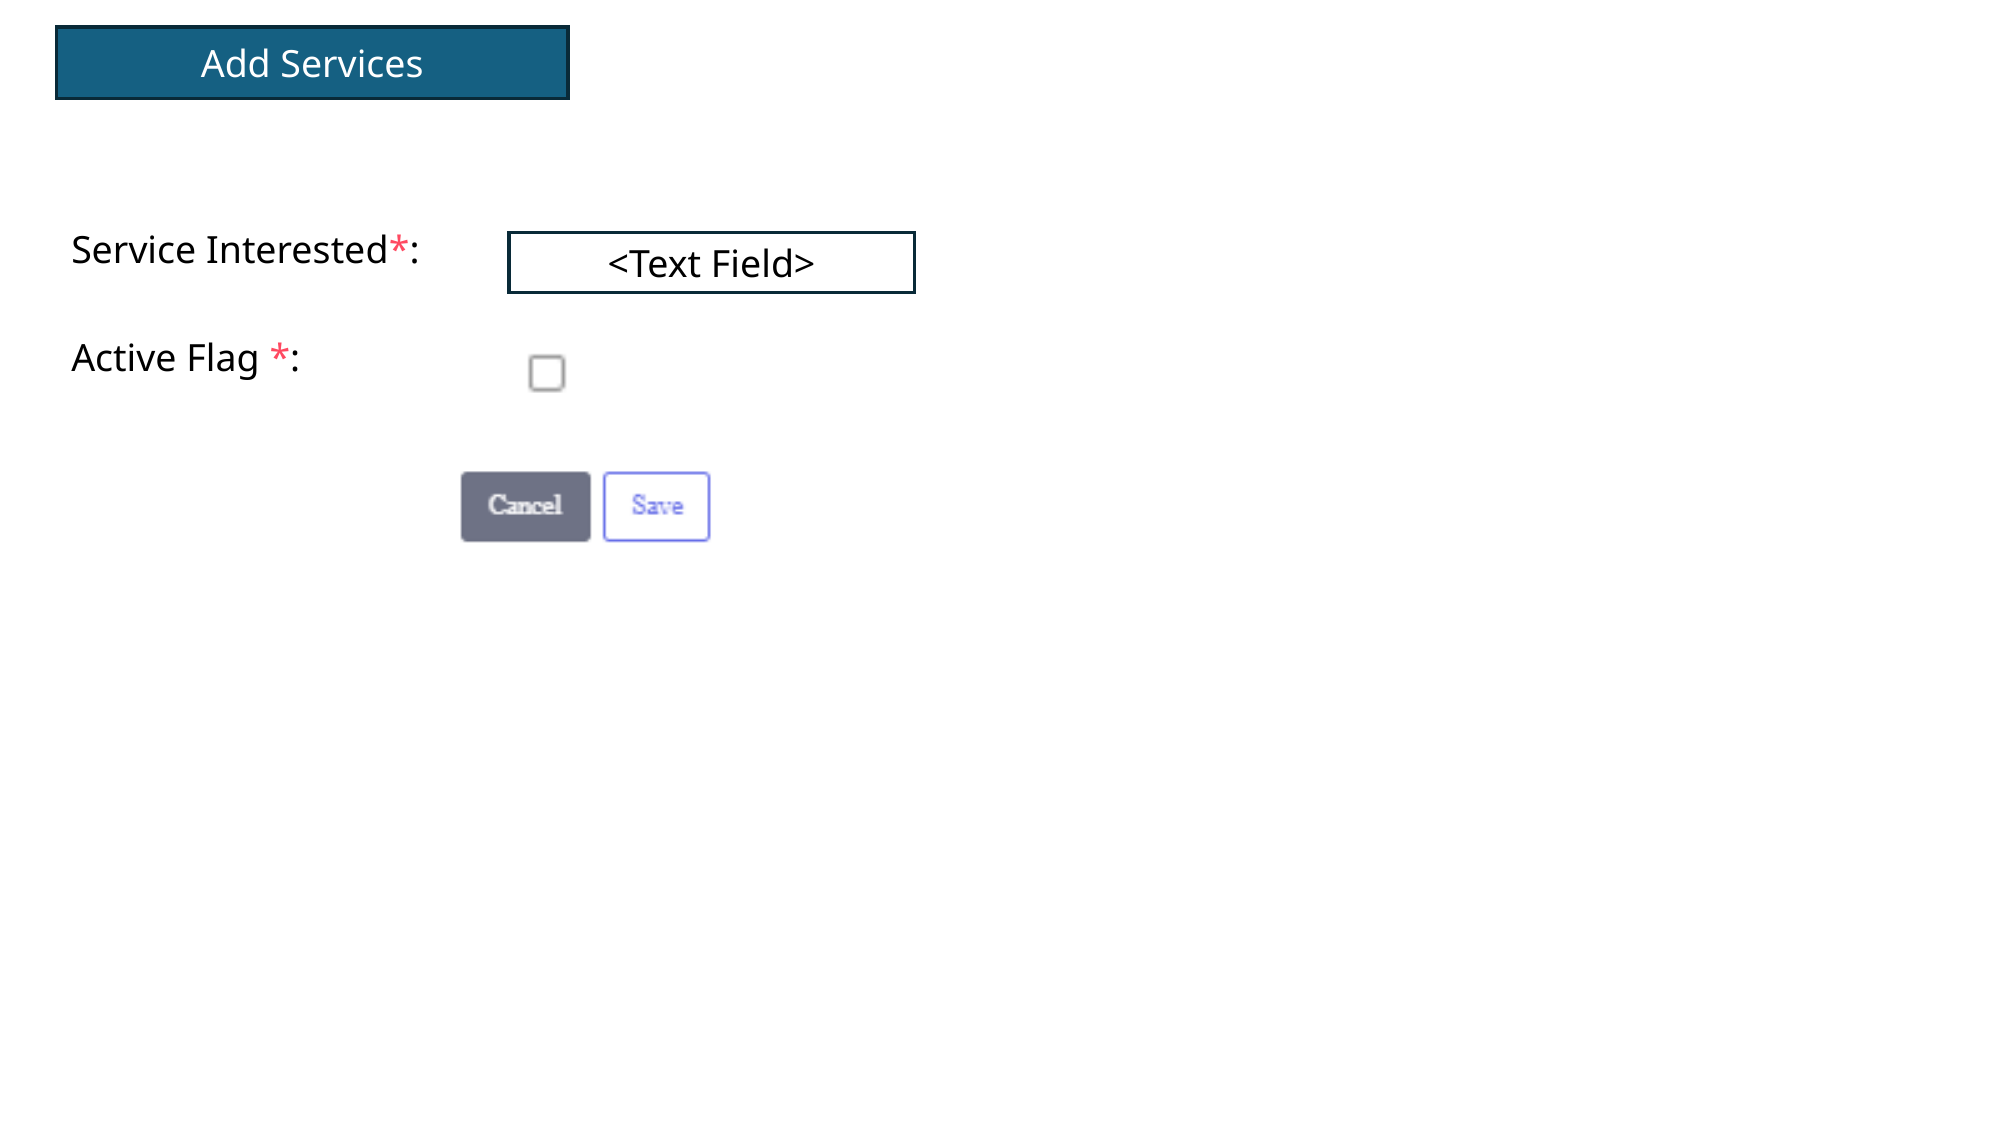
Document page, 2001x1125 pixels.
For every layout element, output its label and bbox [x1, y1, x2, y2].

picture [411, 460, 721, 551]
text_box [55, 25, 570, 100]
text_box [507, 231, 916, 294]
text_box [56, 326, 438, 387]
picture [522, 338, 611, 416]
text_box [56, 218, 438, 279]
